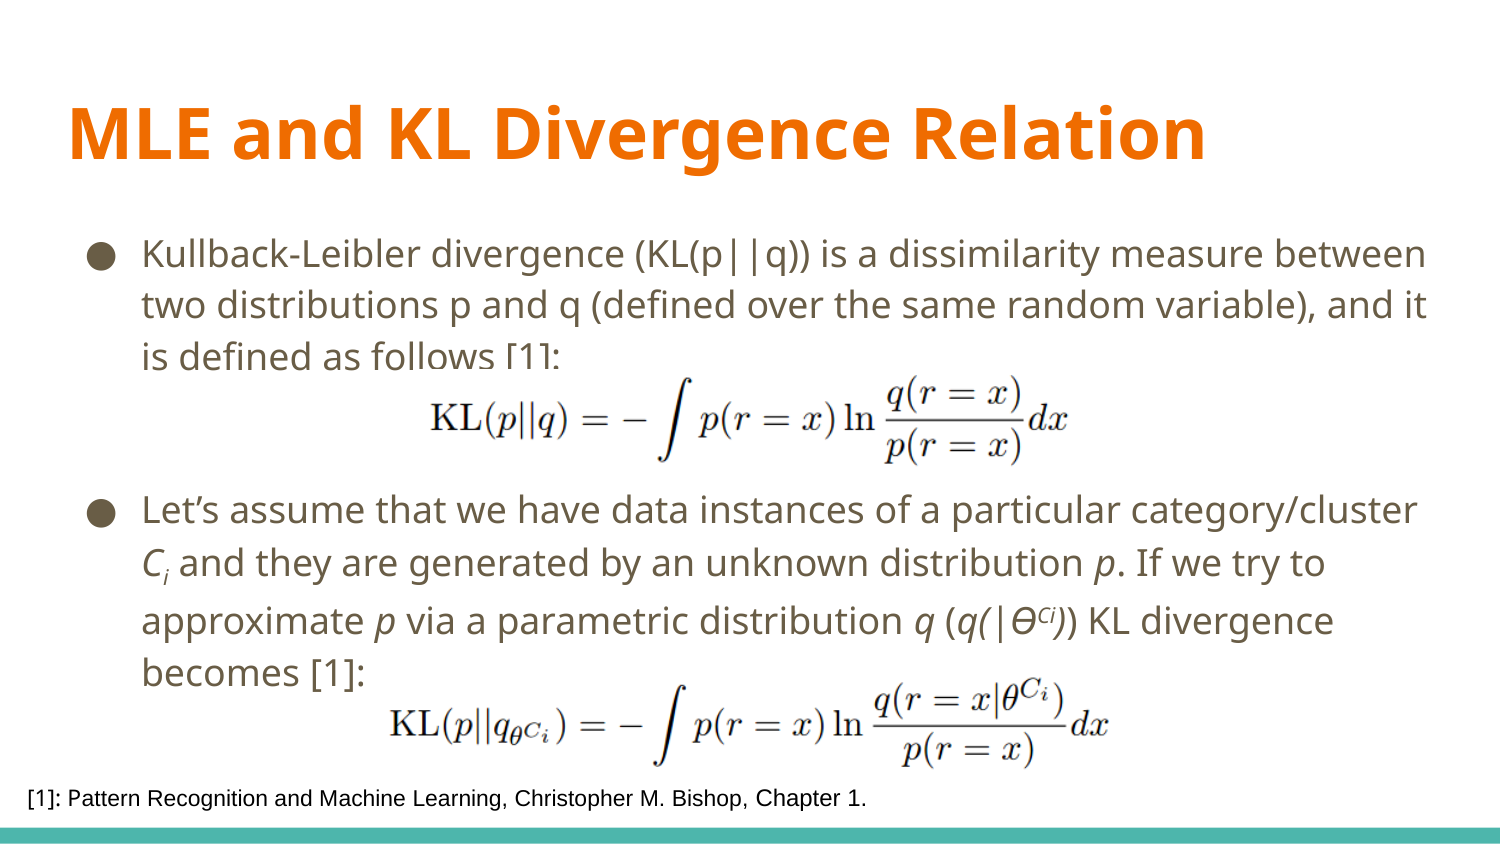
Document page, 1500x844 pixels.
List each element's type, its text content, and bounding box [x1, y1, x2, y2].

picture [372, 662, 1128, 779]
list Kullback-Leibler divergence (KL(p||q)) is a dissimilarity measure between two distributions p and q (defined over the same random variable), and it is defined as follows [1]: Let’s assume that we have data instances of a particular category/cluster Ci and they are generated by an unknown distribution p. If we try to approximate p via a parametric distribution q (q(|ӨCi)) KL divergence becomes [1]: [51, 207, 1449, 750]
picture [418, 368, 1082, 475]
title MLE and KL Divergence Relation [51, 72, 1449, 189]
text_box [1]: Pattern Recognition and Machine Learning, Christopher M. Bishop, Chapter 1. [12, 768, 1365, 826]
